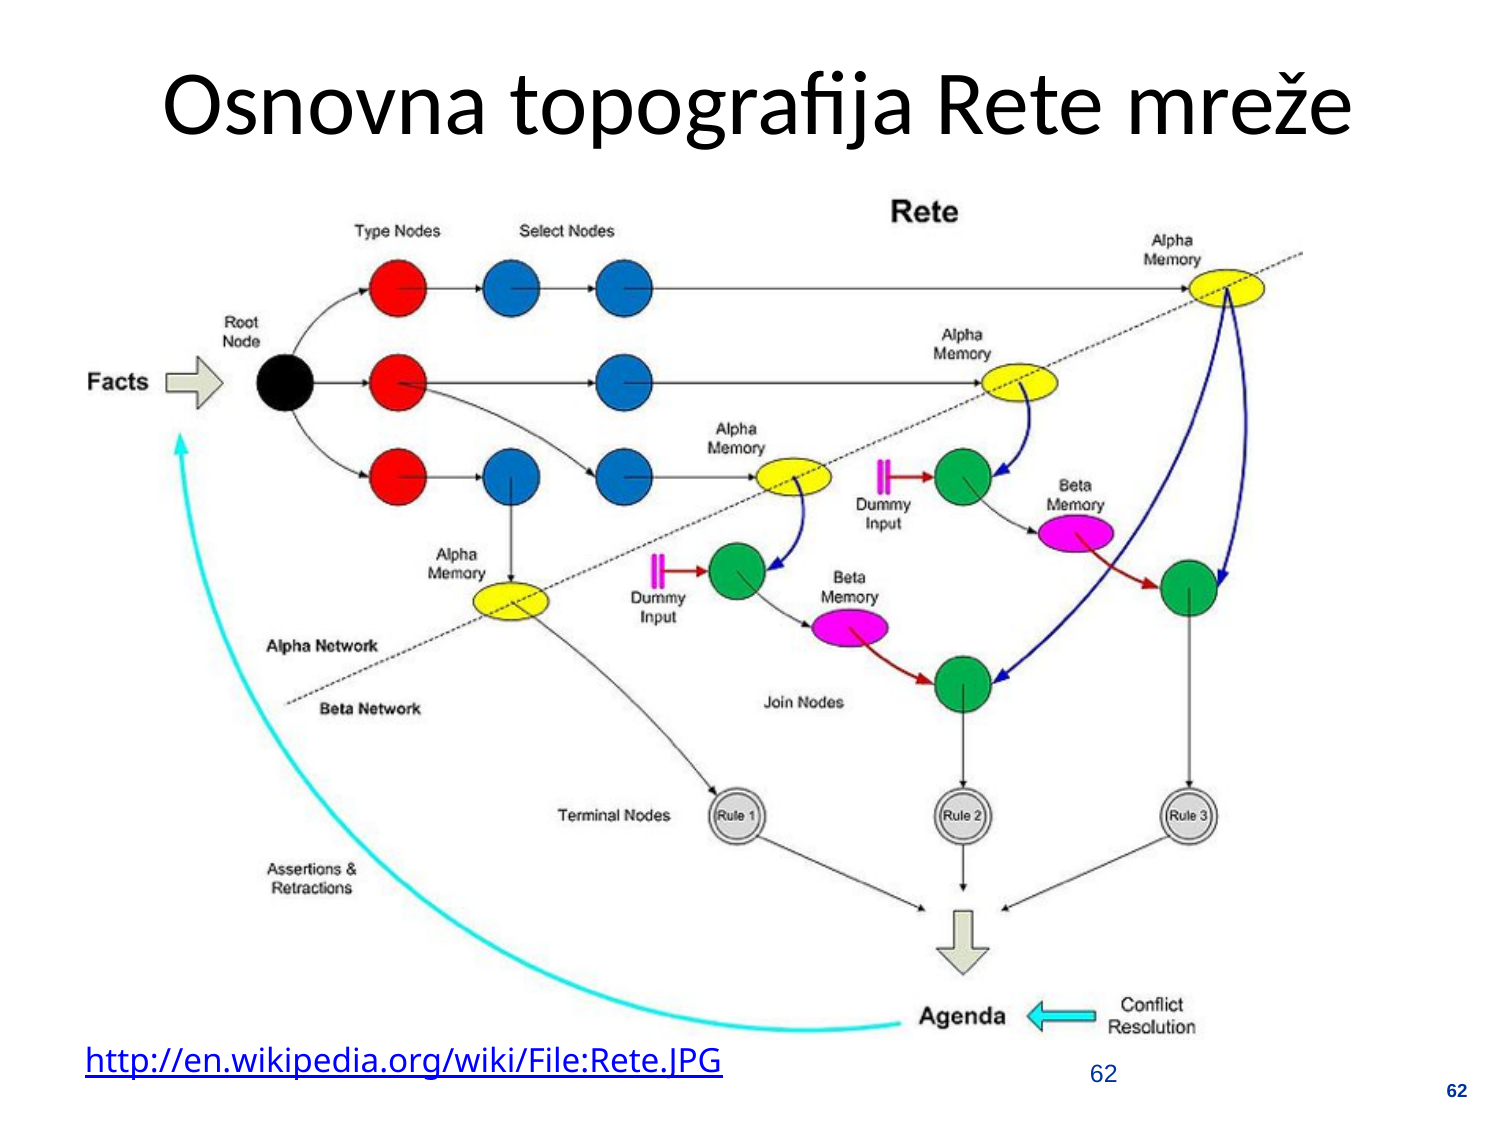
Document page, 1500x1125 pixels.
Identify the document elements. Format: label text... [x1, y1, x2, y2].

slide_number 62 [1074, 1042, 1425, 1103]
picture [87, 189, 1303, 1040]
text_box 62 [1439, 1071, 1475, 1105]
text_box http://en.wikipedia.org/wiki/File:Rete.JPG [85, 1046, 723, 1085]
title Osnovna topografija Rete mreže [83, 4, 1434, 192]
